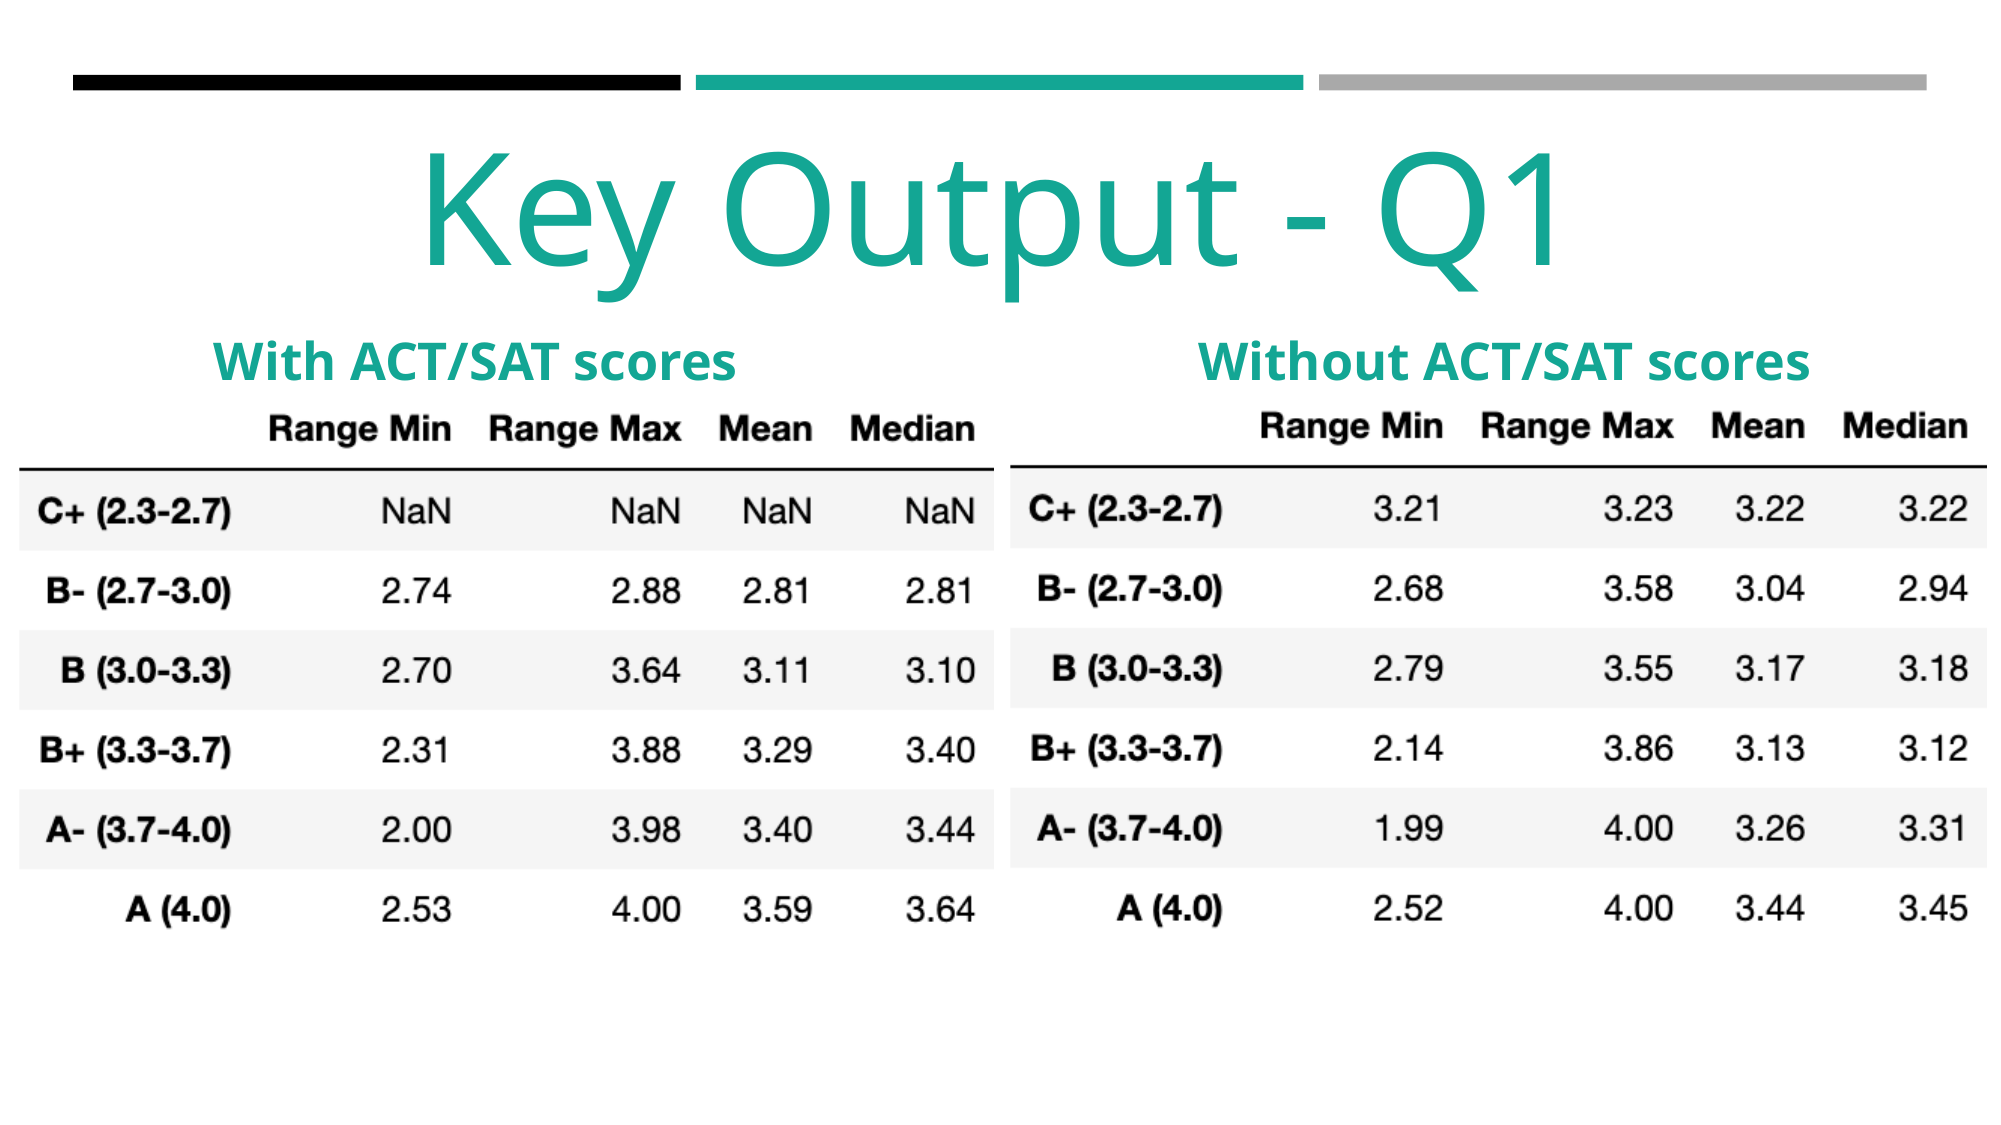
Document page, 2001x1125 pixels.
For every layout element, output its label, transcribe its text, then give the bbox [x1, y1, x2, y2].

picture [1005, 393, 1988, 951]
picture [12, 393, 994, 955]
text_box With ACT/SAT scores [198, 313, 807, 391]
text_box Key Output - Q1 [253, 94, 1747, 312]
text_box Without ACT/SAT scores [1183, 313, 1918, 391]
